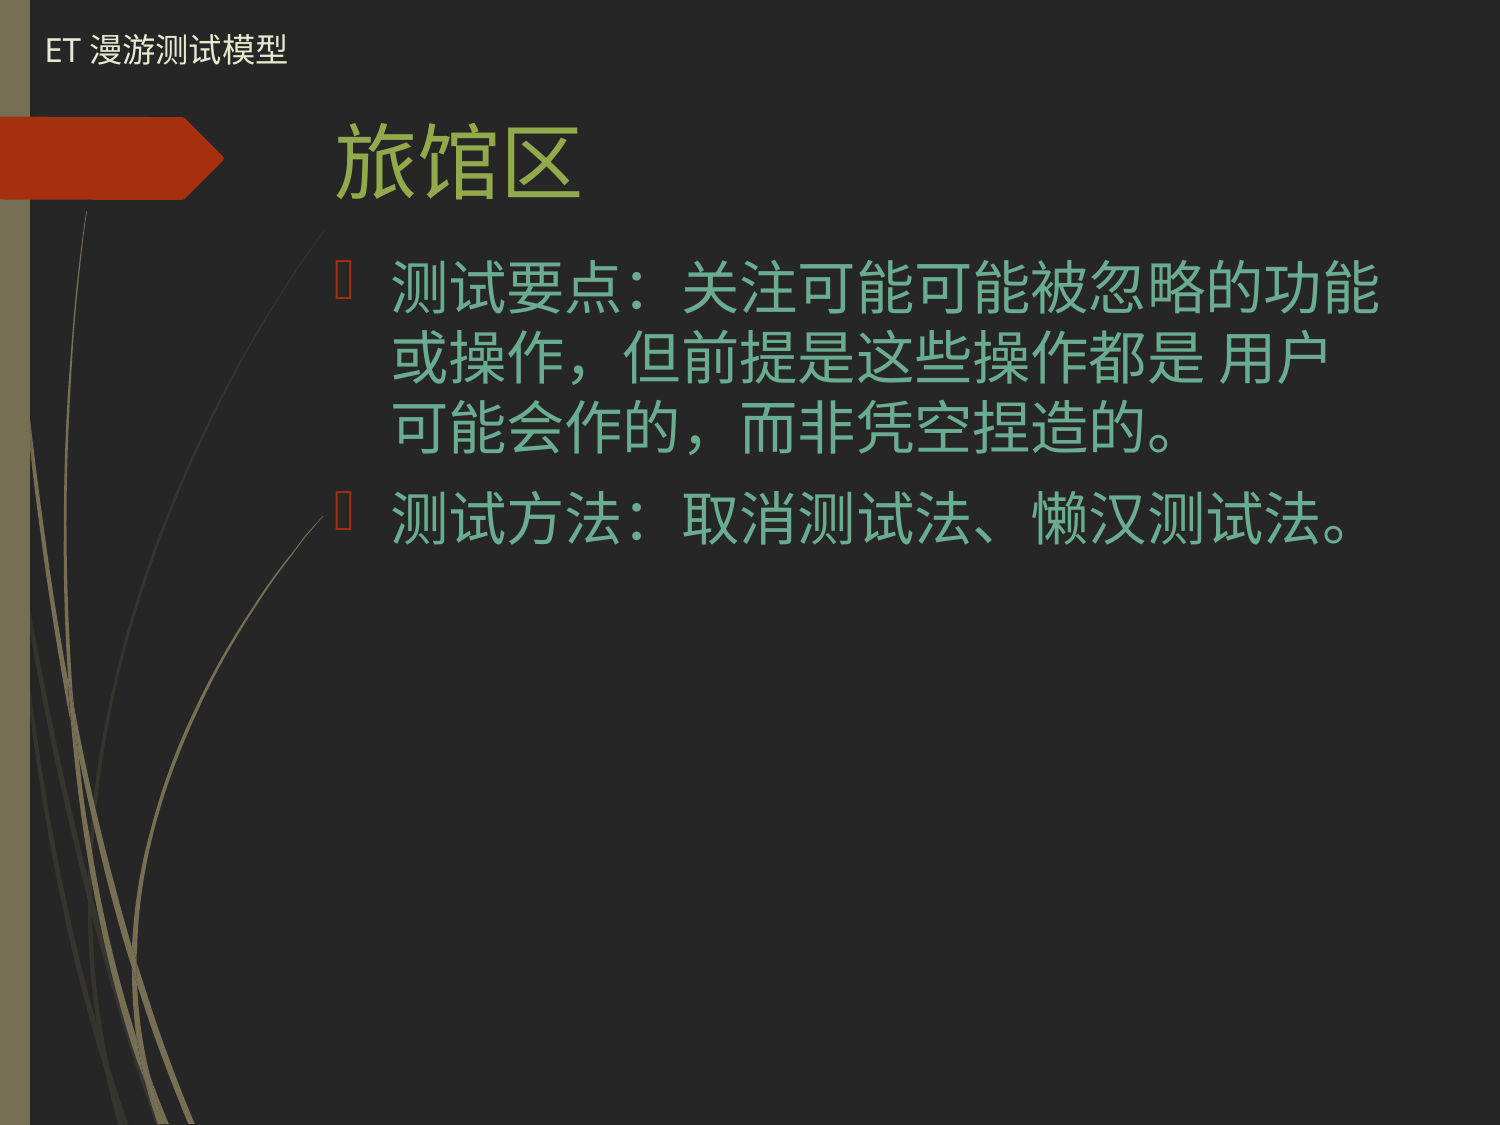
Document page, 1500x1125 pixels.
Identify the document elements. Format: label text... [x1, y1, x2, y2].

footer ET漫游测试模型 [29, 18, 968, 79]
title 旅馆区 [319, 102, 1400, 197]
list 测试要点：关注可能可能被忽略的功能或操作，但前提是这些操作都是 用户可能会作的，而非凭空捏造的。 测试方法：取消测试法、懒汉测试法。 [318, 243, 1400, 970]
